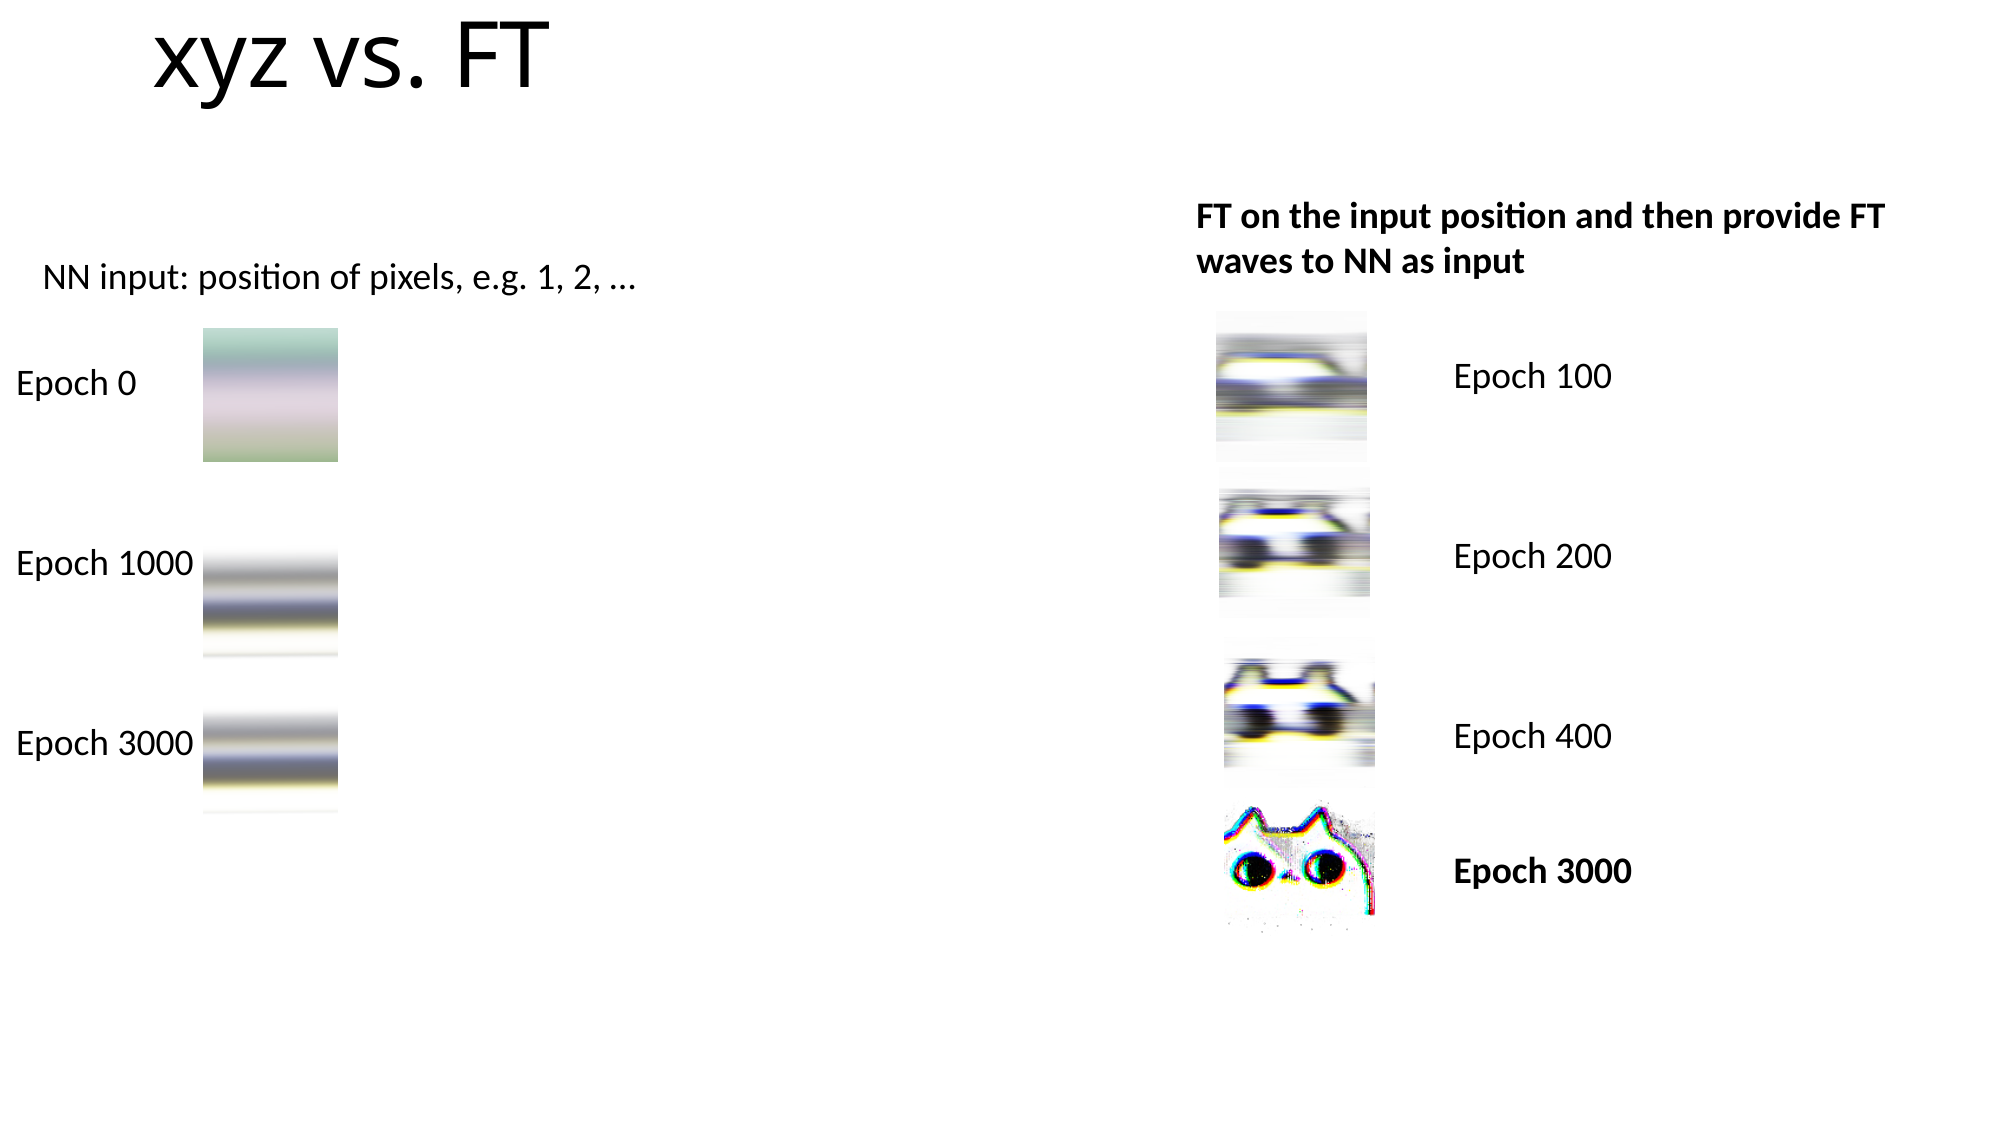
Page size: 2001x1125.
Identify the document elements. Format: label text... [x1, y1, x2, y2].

picture [1219, 467, 1370, 618]
picture [203, 539, 338, 673]
picture [203, 328, 338, 462]
text_box Epoch 100 Epoch 200 Epoch 400 Epoch 3000 [1438, 343, 1648, 899]
picture [203, 695, 338, 830]
picture [1216, 311, 1367, 462]
text_box Epoch 0 Epoch 1000 Epoch 3000 [1, 350, 209, 771]
text_box FT on the input position and then provide FT waves to NN as input [1181, 183, 1969, 289]
text_box xyz vs. FT [137, 1, 1863, 159]
text_box NN input: position of pixels, e.g. 1, 2, … [27, 244, 652, 305]
picture [1224, 637, 1375, 936]
